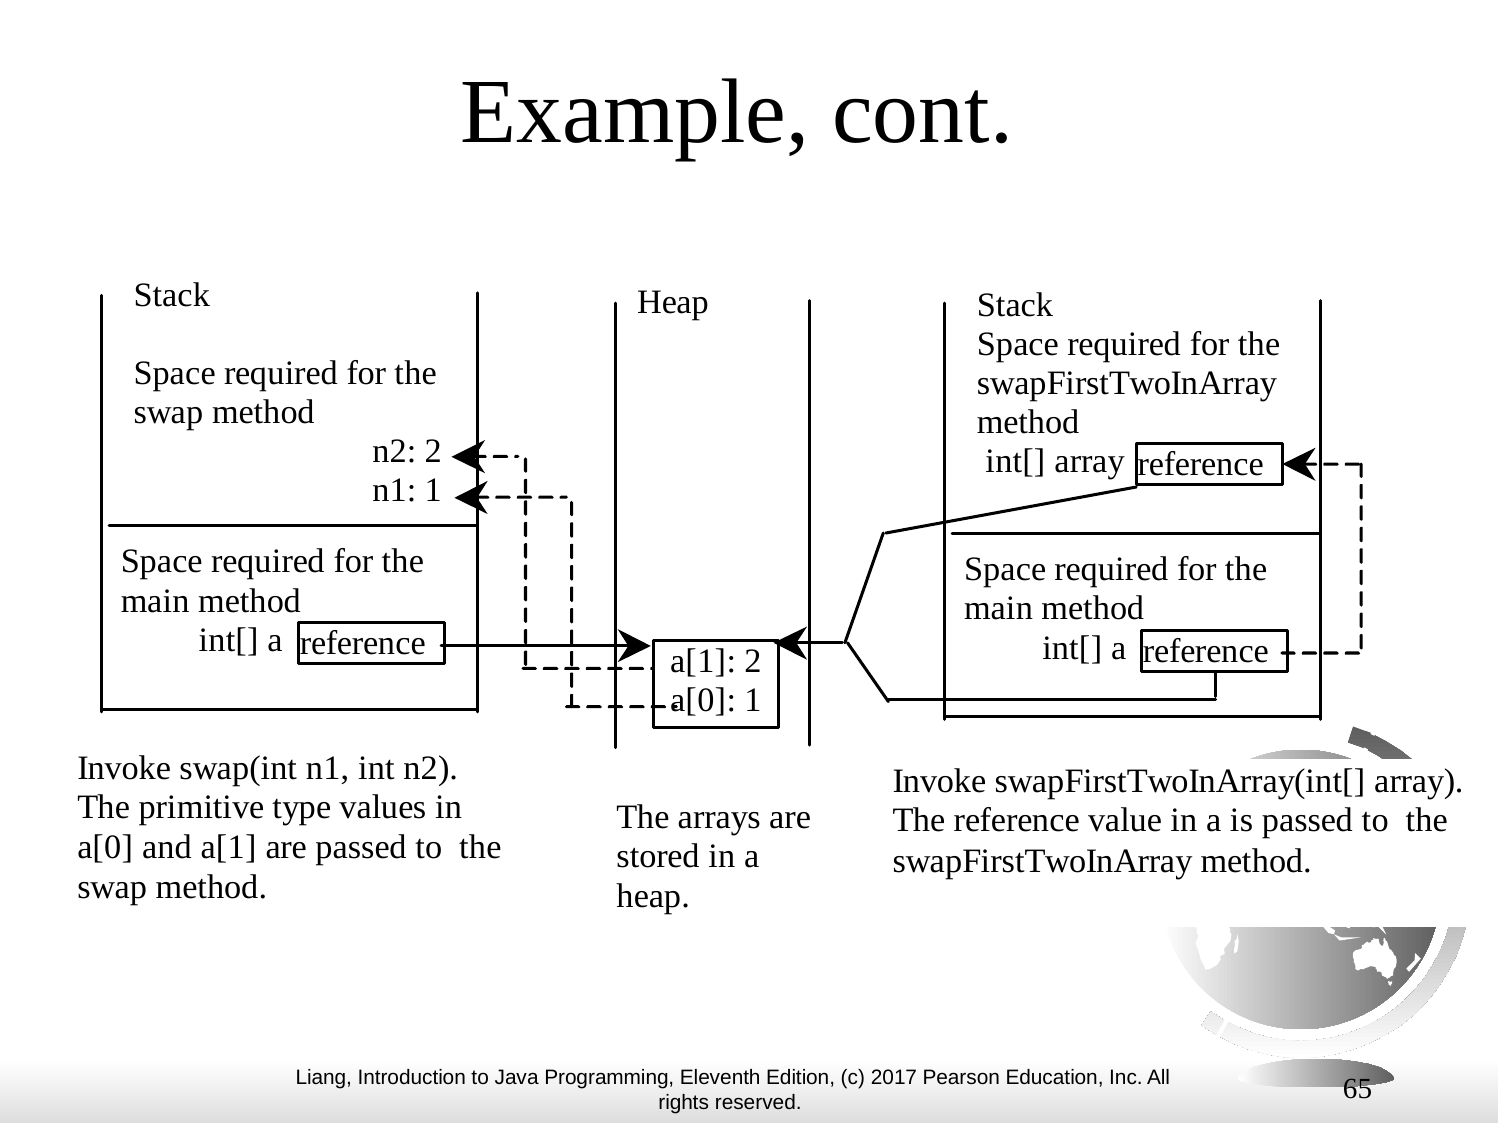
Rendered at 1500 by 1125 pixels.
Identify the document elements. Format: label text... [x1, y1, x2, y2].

title Example, cont. [99, 37, 1375, 175]
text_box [37, 274, 1475, 927]
slide_number 65 [1074, 1049, 1388, 1125]
